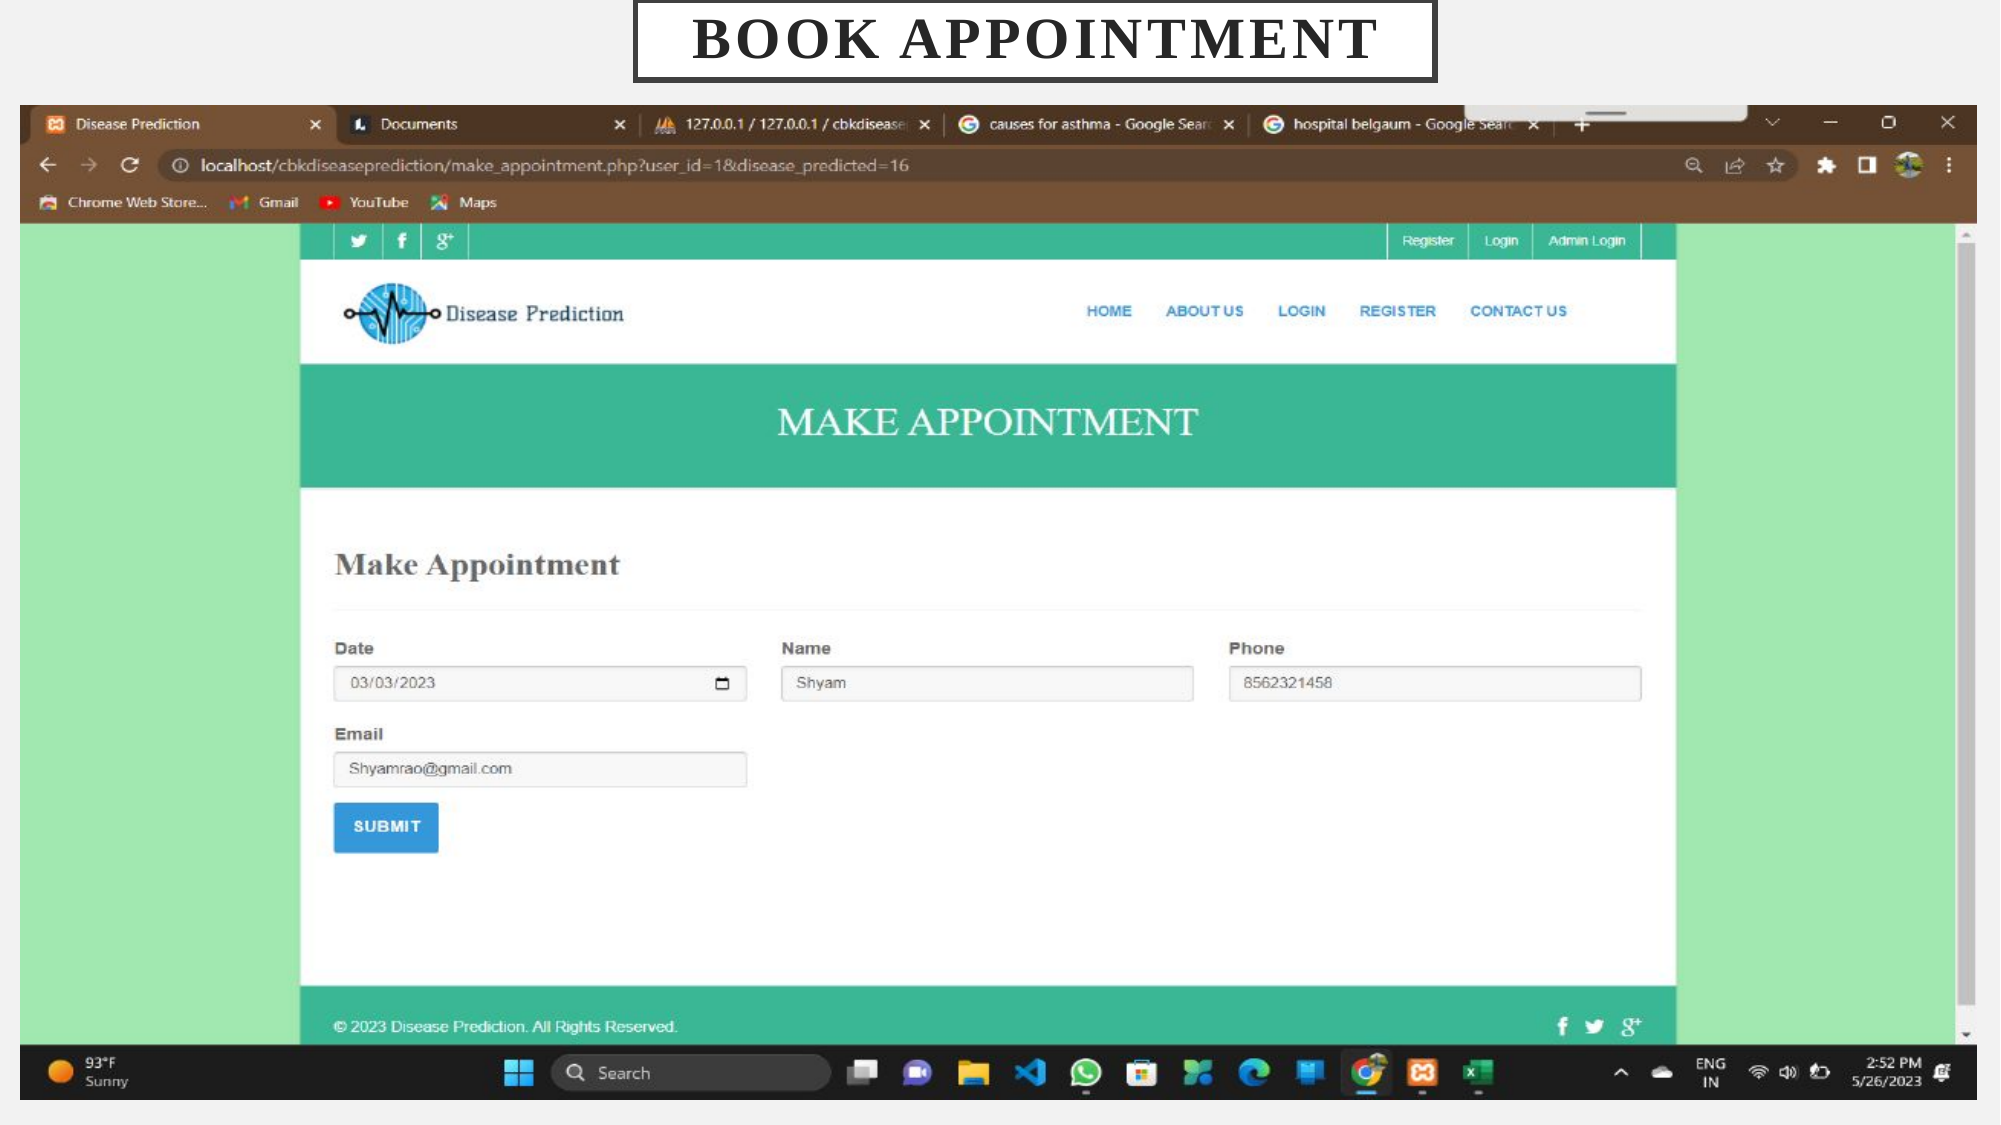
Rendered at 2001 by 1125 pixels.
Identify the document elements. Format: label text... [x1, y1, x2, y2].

title Book Appointment [633, 0, 1438, 83]
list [20, 105, 1977, 1100]
